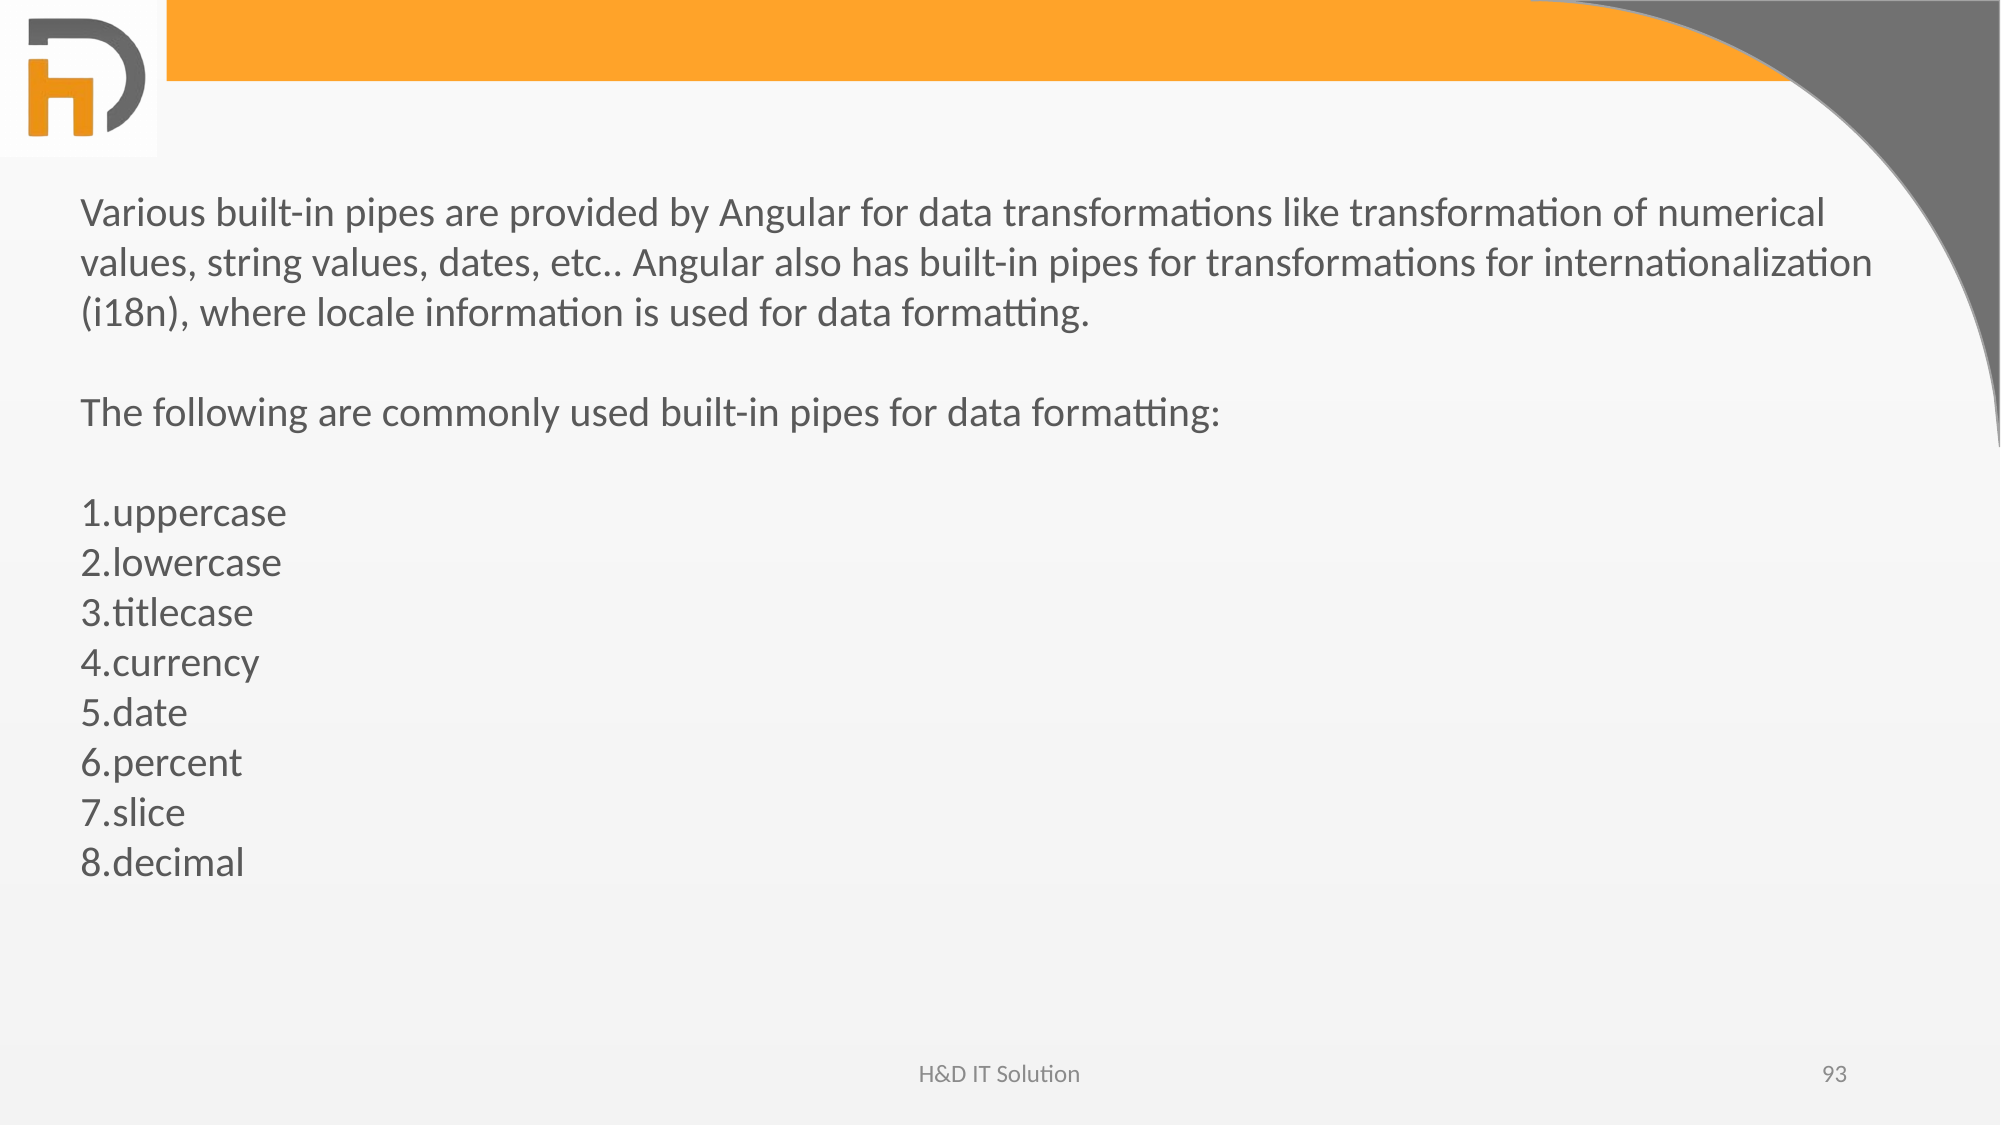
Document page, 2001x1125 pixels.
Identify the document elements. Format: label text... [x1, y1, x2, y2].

footer H&D IT Solution [662, 1042, 1338, 1103]
picture [0, 0, 157, 157]
slide_number 93 [1412, 1042, 1863, 1103]
text_box Various built-in pipes are provided by Angular for data transformations like transformation of numerical values, string values, dates, etc.. Angular also has built-in pipes for transformations for internationalization (i18n), where locale information is used for data formatting. The following are commonly used built-in pipes for data formatting: uppercase lowercase titlecase currency date percent slice decimal [65, 177, 1919, 893]
